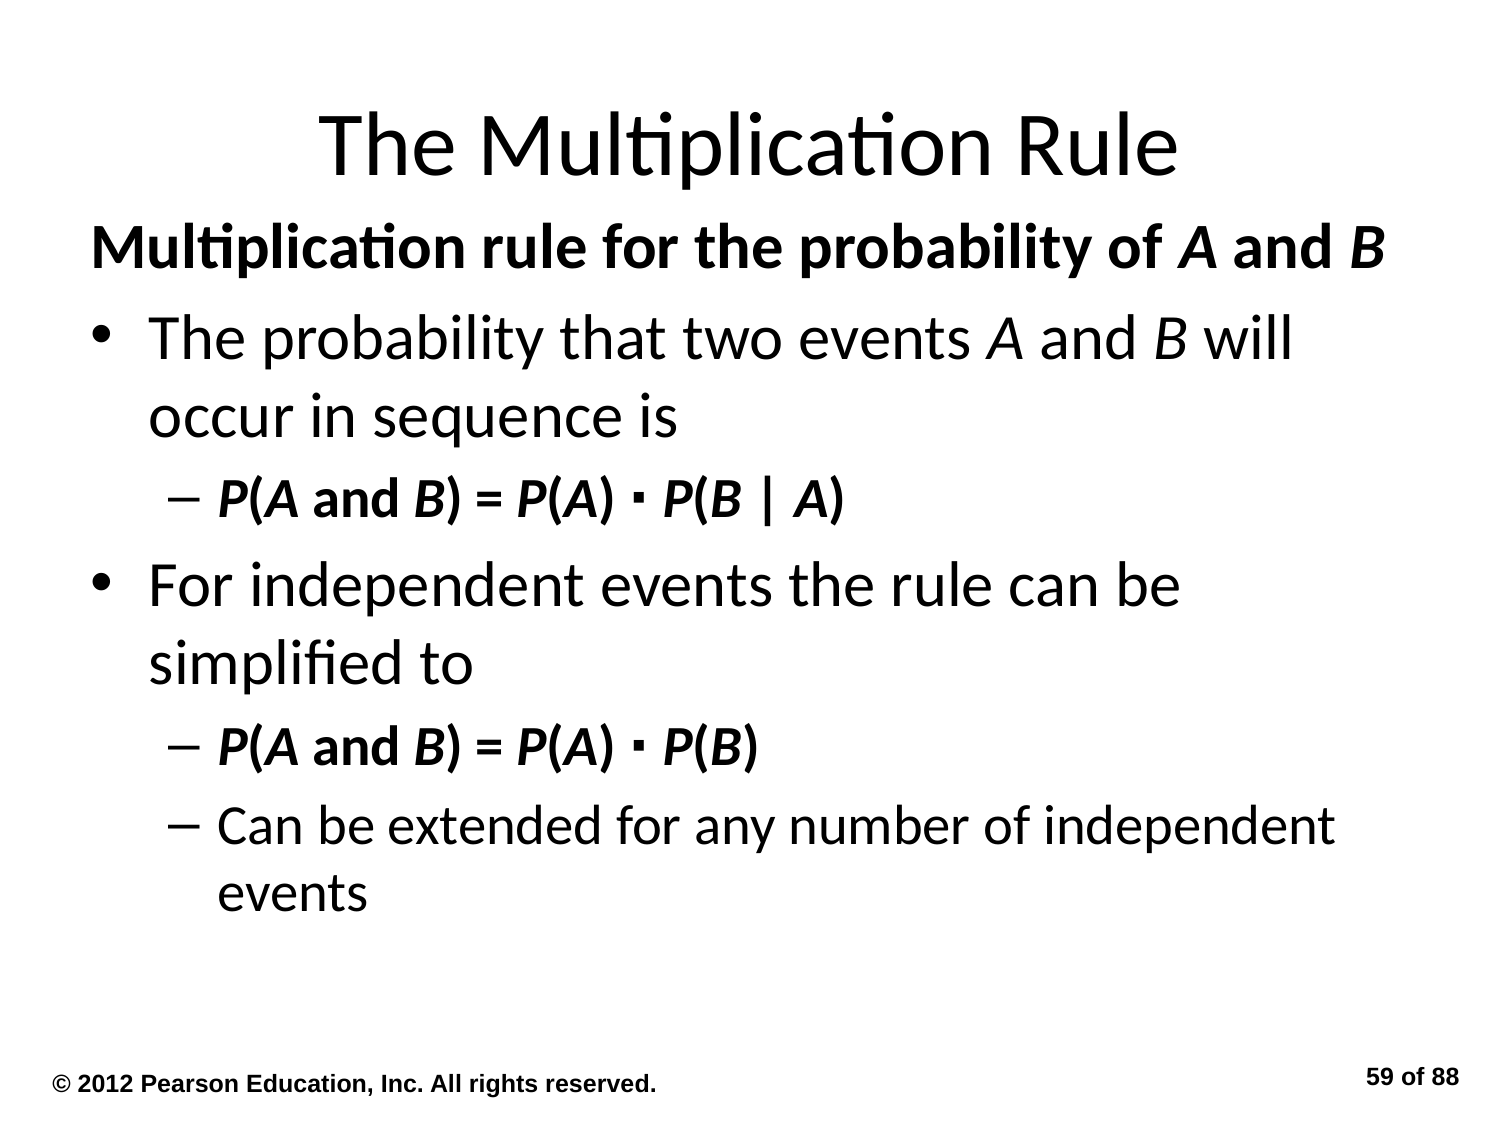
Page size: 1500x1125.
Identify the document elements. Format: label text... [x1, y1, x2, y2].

text_box © 2012 Pearson Education, Inc. All rights reserved. [37, 1052, 750, 1113]
list Multiplication rule for the probability of A and B The probability that two events A and B will occur in sequence is P(A and B) = P(A) ∙ P(B | A) For independent events the rule can be simplified to P(A and B) = P(A) ∙ P(B) Can be extended for any number of independent events [75, 196, 1425, 939]
title The Multiplication Rule [75, 45, 1425, 196]
text_box 59 of 88 [1124, 1052, 1475, 1113]
